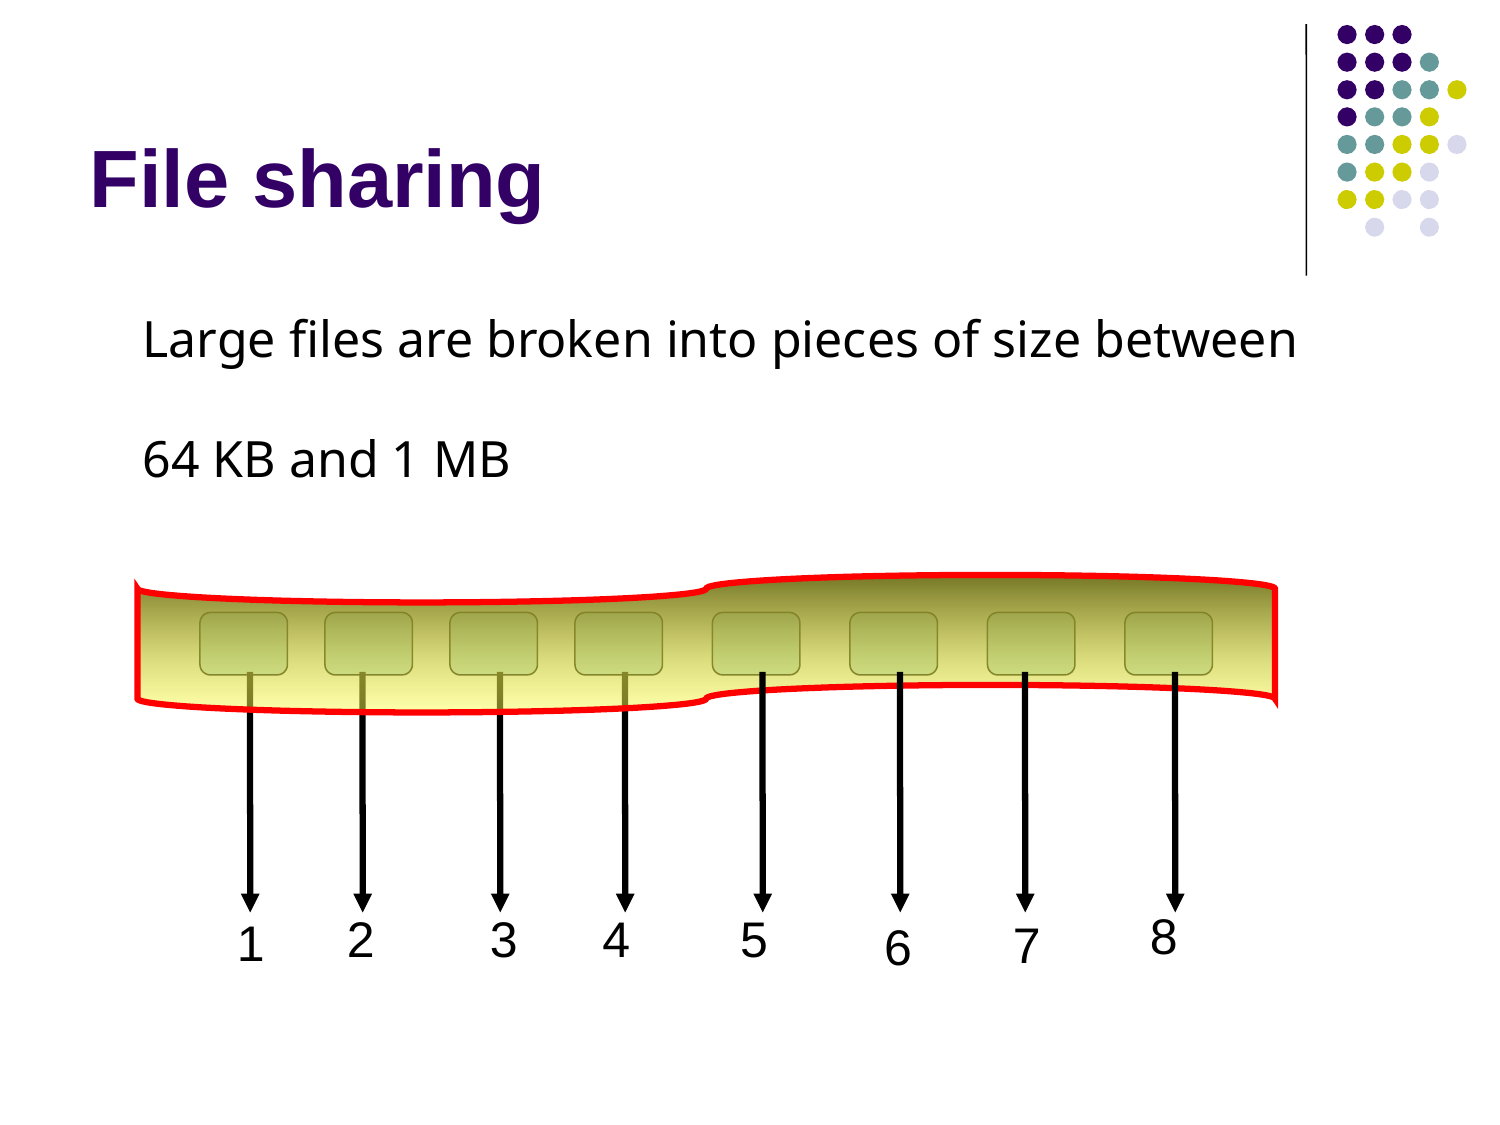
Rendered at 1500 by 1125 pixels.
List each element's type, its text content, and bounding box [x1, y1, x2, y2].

text_box 1 [222, 903, 280, 979]
text_box 6 [869, 907, 927, 983]
text_box 5 [725, 899, 783, 976]
title File sharing [75, 20, 1312, 232]
text_box Large files are broken into pieces of size between 64 KB and 1 MB [127, 299, 1463, 496]
text_box 3 [475, 899, 533, 976]
text_box 7 [998, 905, 1056, 981]
text_box [244, 710, 257, 903]
text_box 2 [332, 899, 388, 976]
text_box File sharing [112, 99, 1388, 288]
text_box [137, 574, 1275, 713]
text_box [1019, 674, 1032, 905]
text_box 4 [587, 899, 645, 976]
text_box 8 [1135, 897, 1193, 973]
text_box [894, 674, 907, 907]
